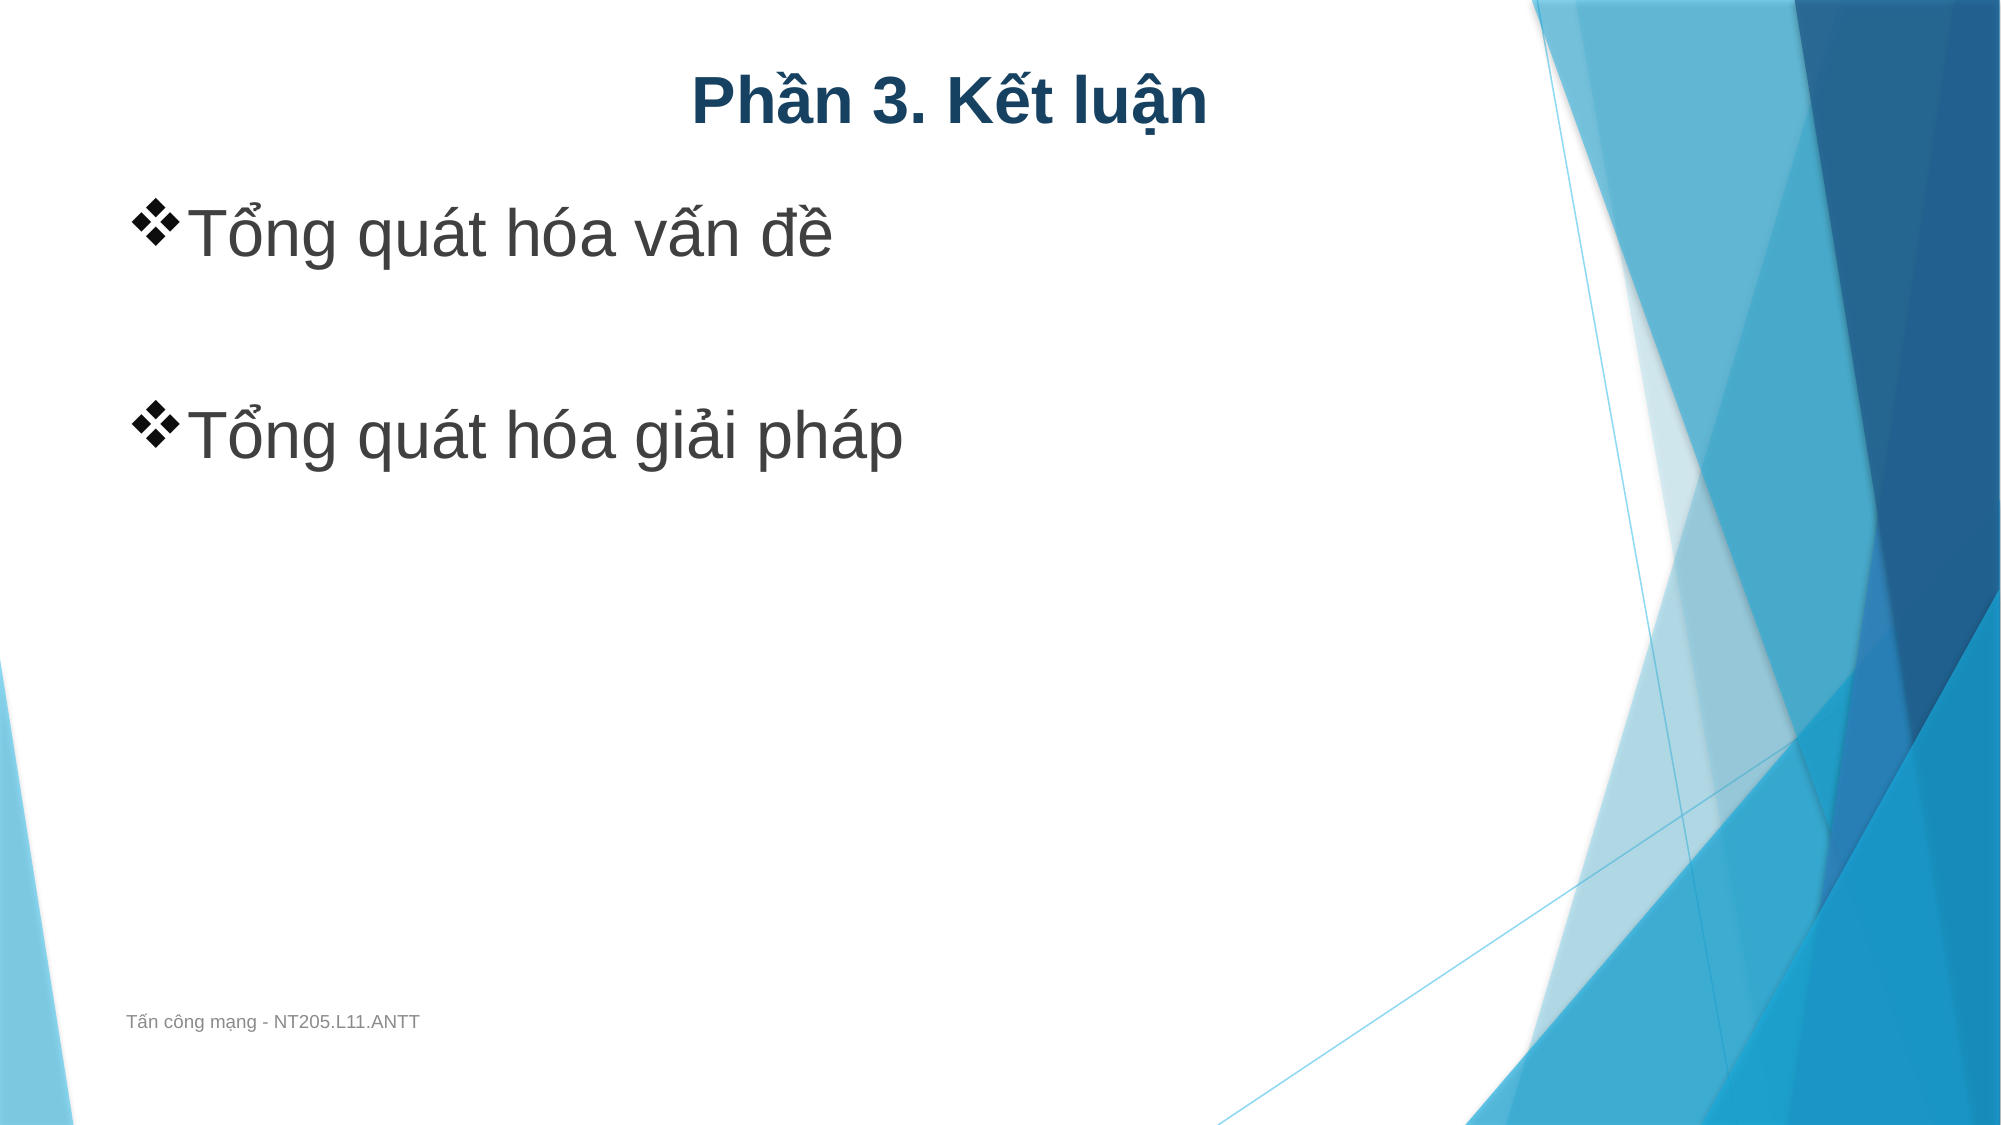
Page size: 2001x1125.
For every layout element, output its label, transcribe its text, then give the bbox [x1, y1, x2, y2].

title Phần 3. Kết luận [111, 49, 1791, 240]
list Tổng quát hóa vấn đề Tổng quát hóa giải pháp [111, 182, 1749, 991]
footer Tấn công mạng - NT205.L11.ANTT [111, 991, 1145, 1051]
